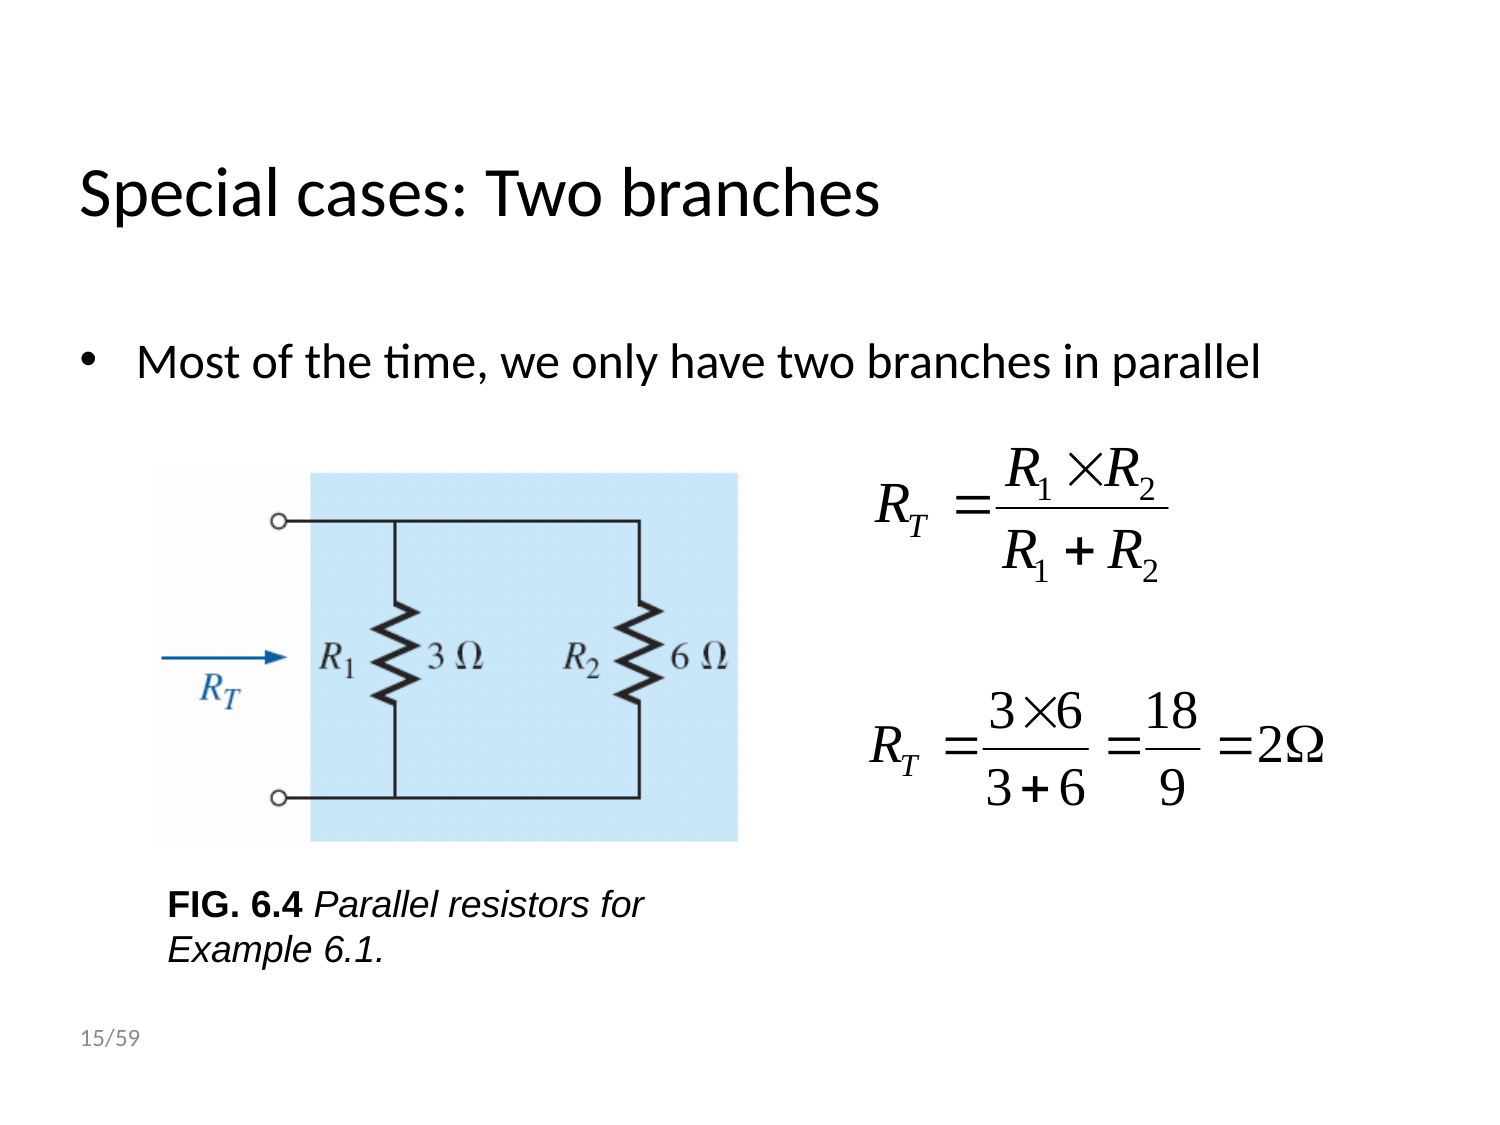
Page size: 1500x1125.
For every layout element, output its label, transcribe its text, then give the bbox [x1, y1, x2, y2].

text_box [152, 467, 753, 923]
slide_number 15/59 [64, 1006, 415, 1067]
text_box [859, 675, 1338, 818]
list Most of the time, we only have two branches in parallel [64, 320, 1338, 431]
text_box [864, 430, 1180, 596]
title Special cases: Two branches [64, 131, 1338, 244]
